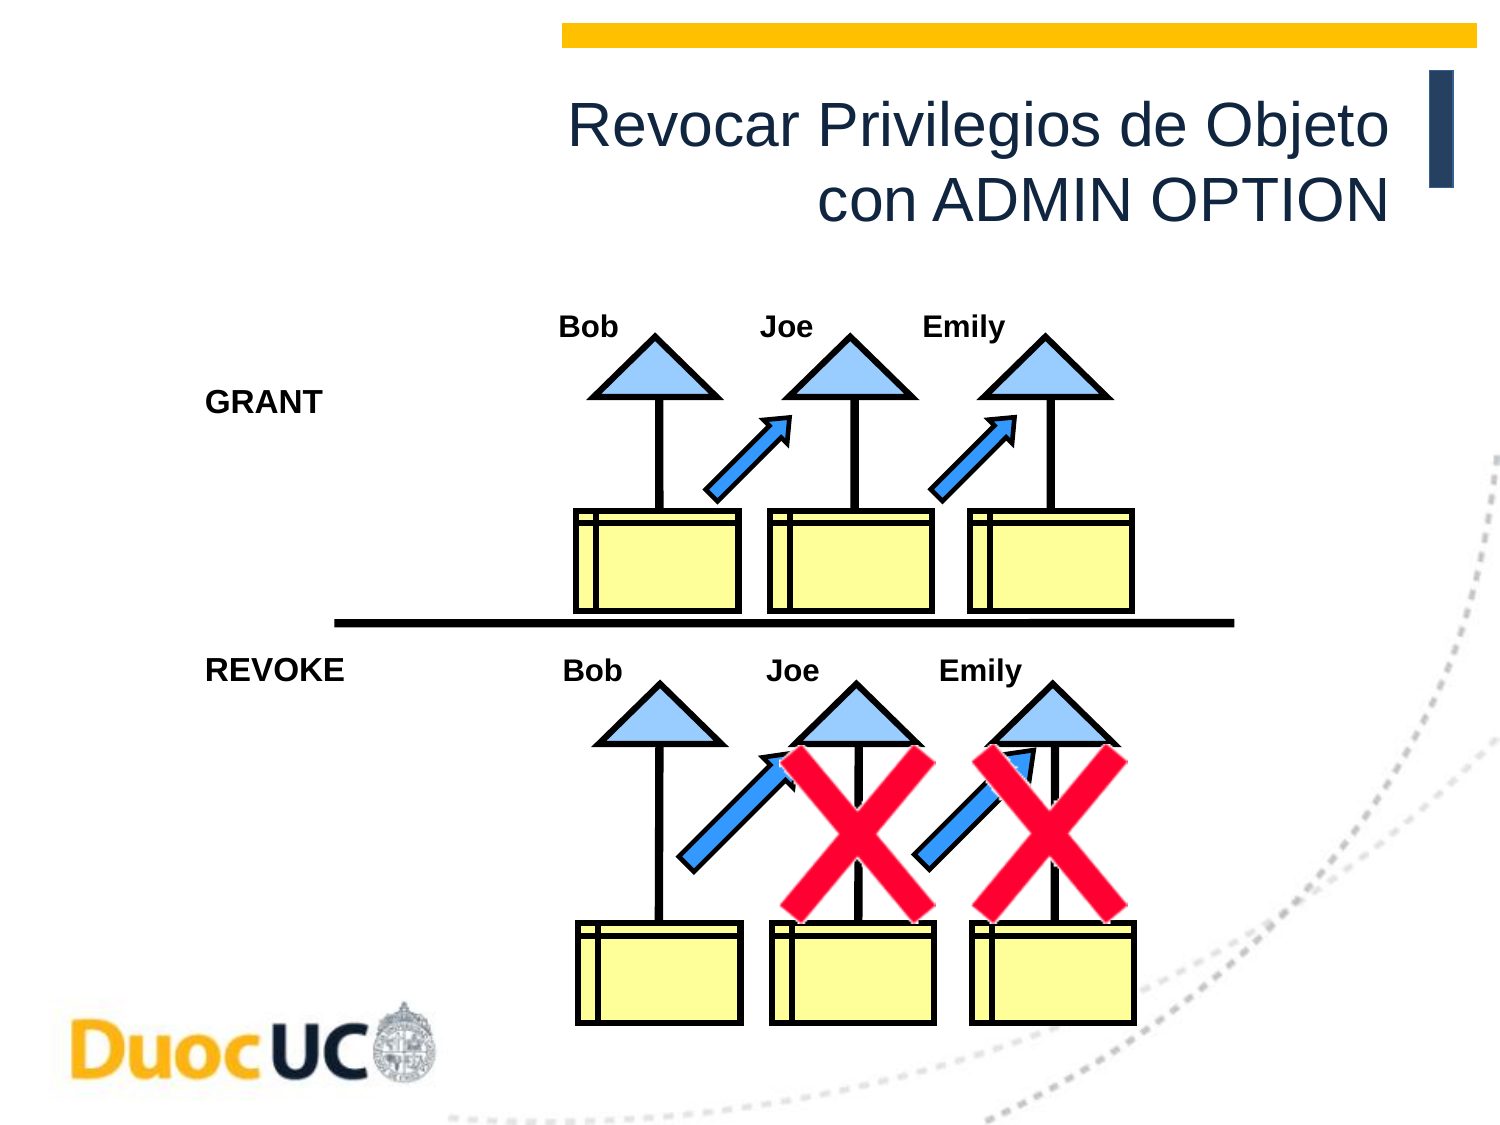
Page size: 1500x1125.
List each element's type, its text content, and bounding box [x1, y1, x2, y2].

text_box REVOKE [191, 641, 465, 695]
text_box GRANT [191, 373, 426, 427]
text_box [546, 642, 1135, 1024]
picture [0, 0, 1500, 1125]
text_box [542, 298, 1133, 611]
title Revocar Privilegios de Objeto con ADMIN OPTION [111, 38, 1424, 280]
